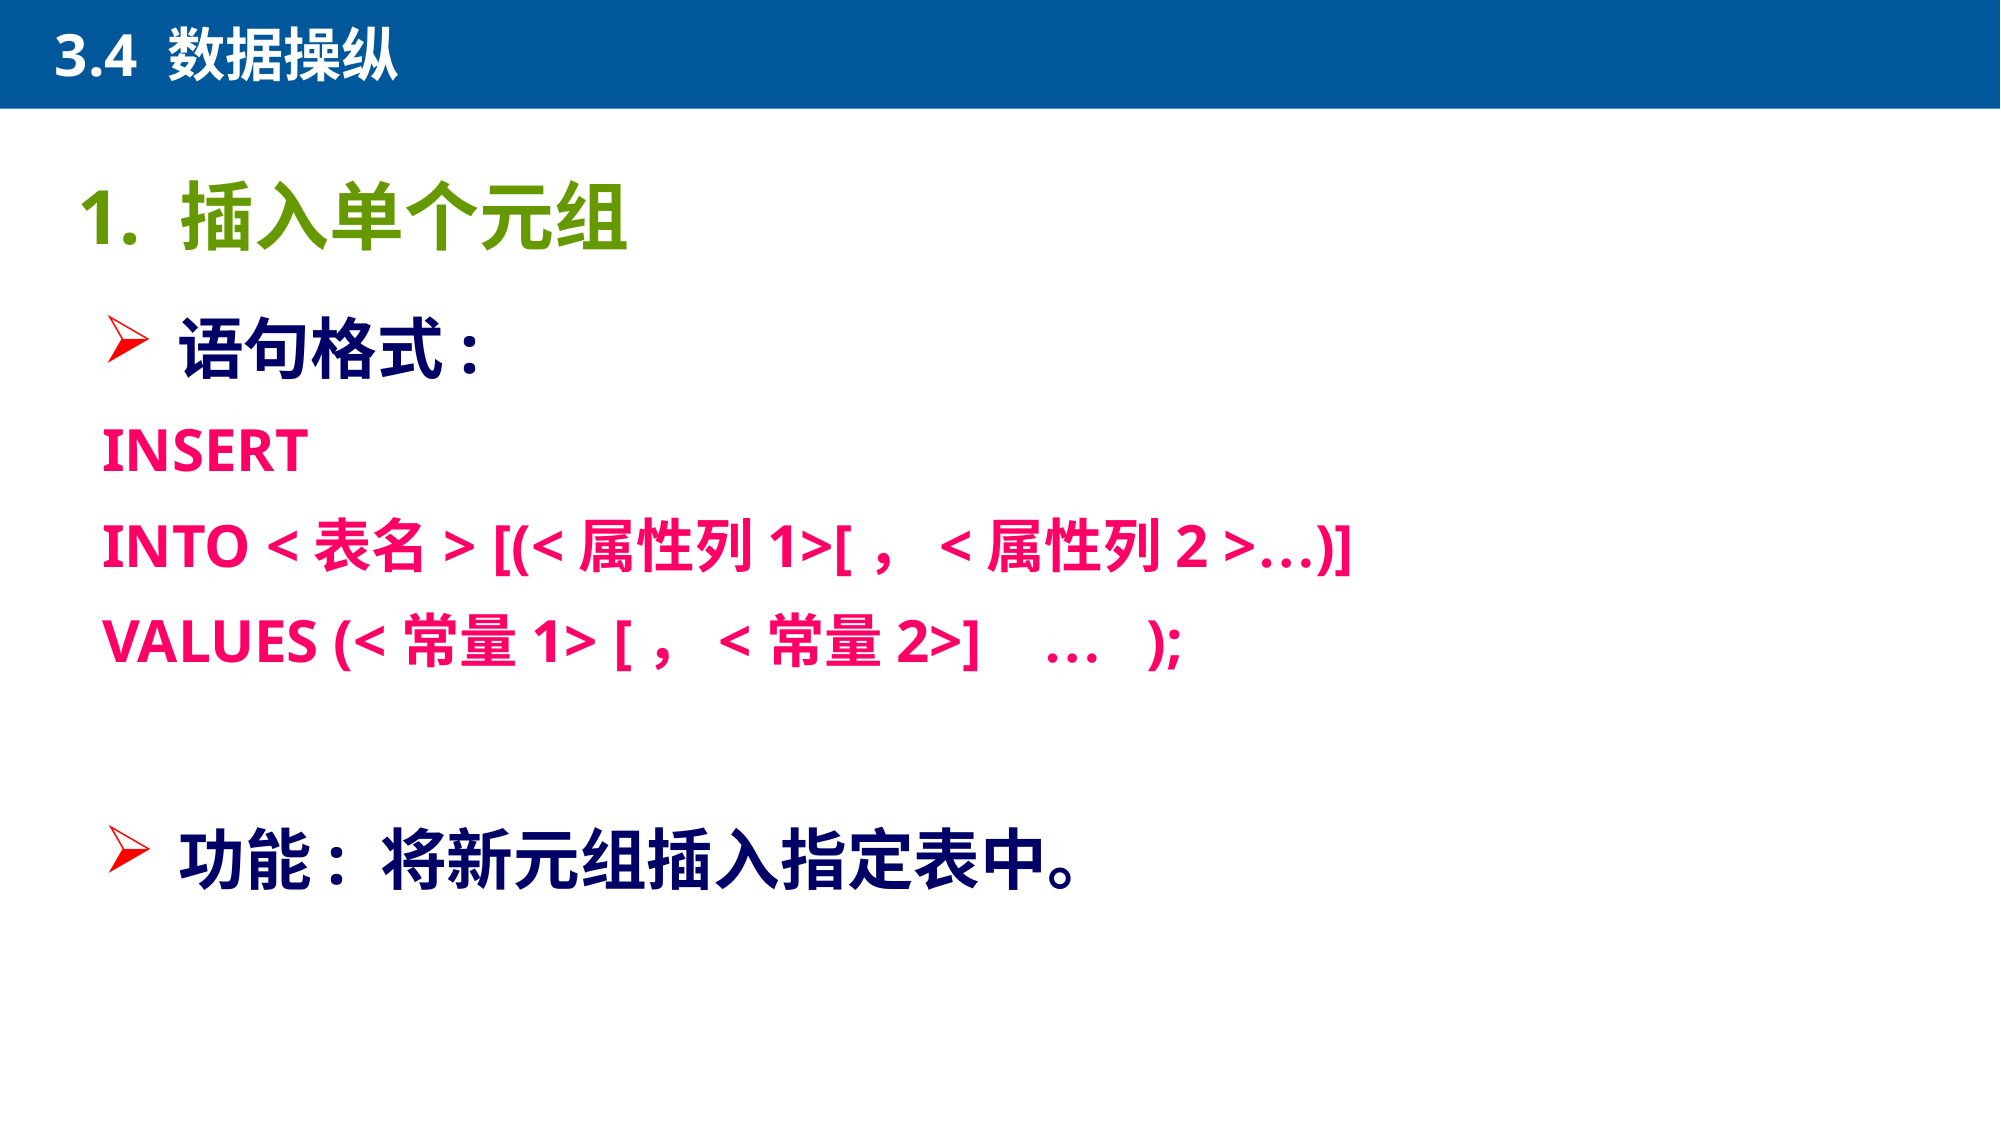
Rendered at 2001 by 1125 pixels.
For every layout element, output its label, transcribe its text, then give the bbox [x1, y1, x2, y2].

text_box 功能: 将新元组插入指定表中。 [88, 810, 1389, 961]
text_box [0, 0, 2000, 109]
text_box 1. 插入单个元组 [62, 162, 1200, 268]
text_box 3.4 数据操纵 [40, 10, 870, 96]
text_box 语句格式: INSERT INTO <表名> [(<属性列1>[，<属性列2 >…)] VALUES (<常量1> [，<常量2>] … ); [87, 299, 1425, 713]
